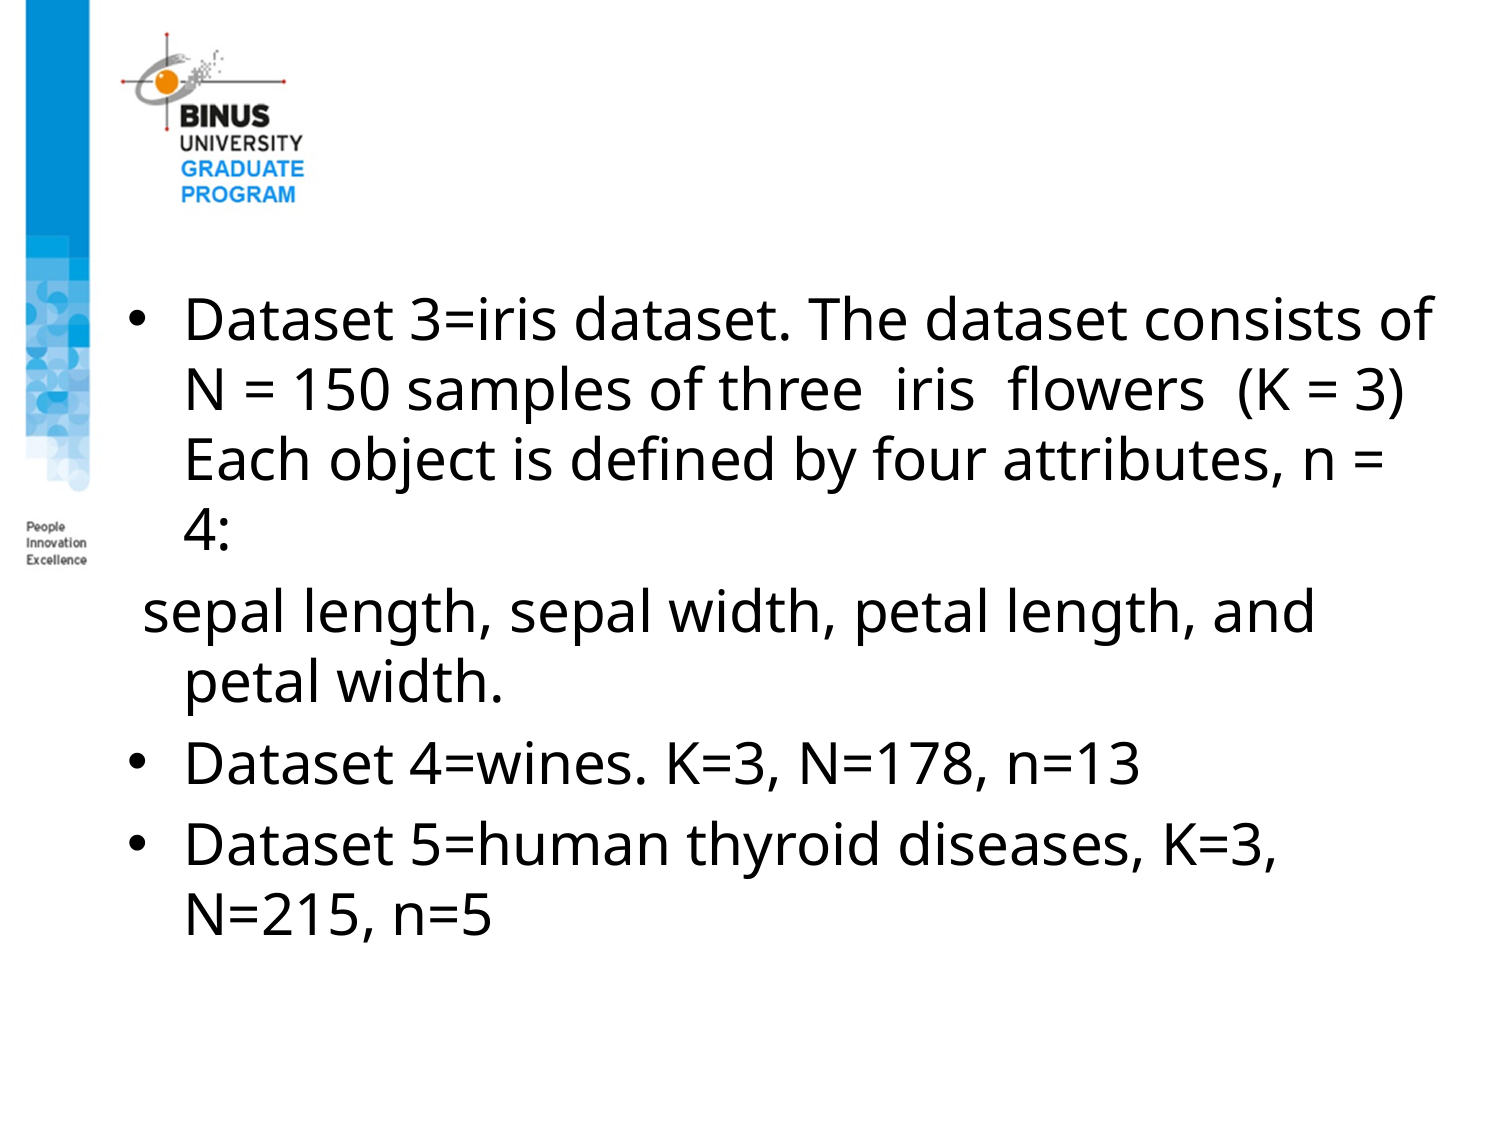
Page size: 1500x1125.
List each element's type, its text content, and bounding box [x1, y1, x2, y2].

list Dataset 3=iris dataset. The dataset consists of N = 150 samples of three iris flowers (K = 3) Each object is defined by four attributes, n = 4: sepal length, sepal width, petal length, and petal width. Dataset 4=wines. K=3, N=178, n=13 Dataset 5=human thyroid diseases, K=3, N=215, n=5 [112, 275, 1463, 1088]
picture [0, 0, 972, 729]
